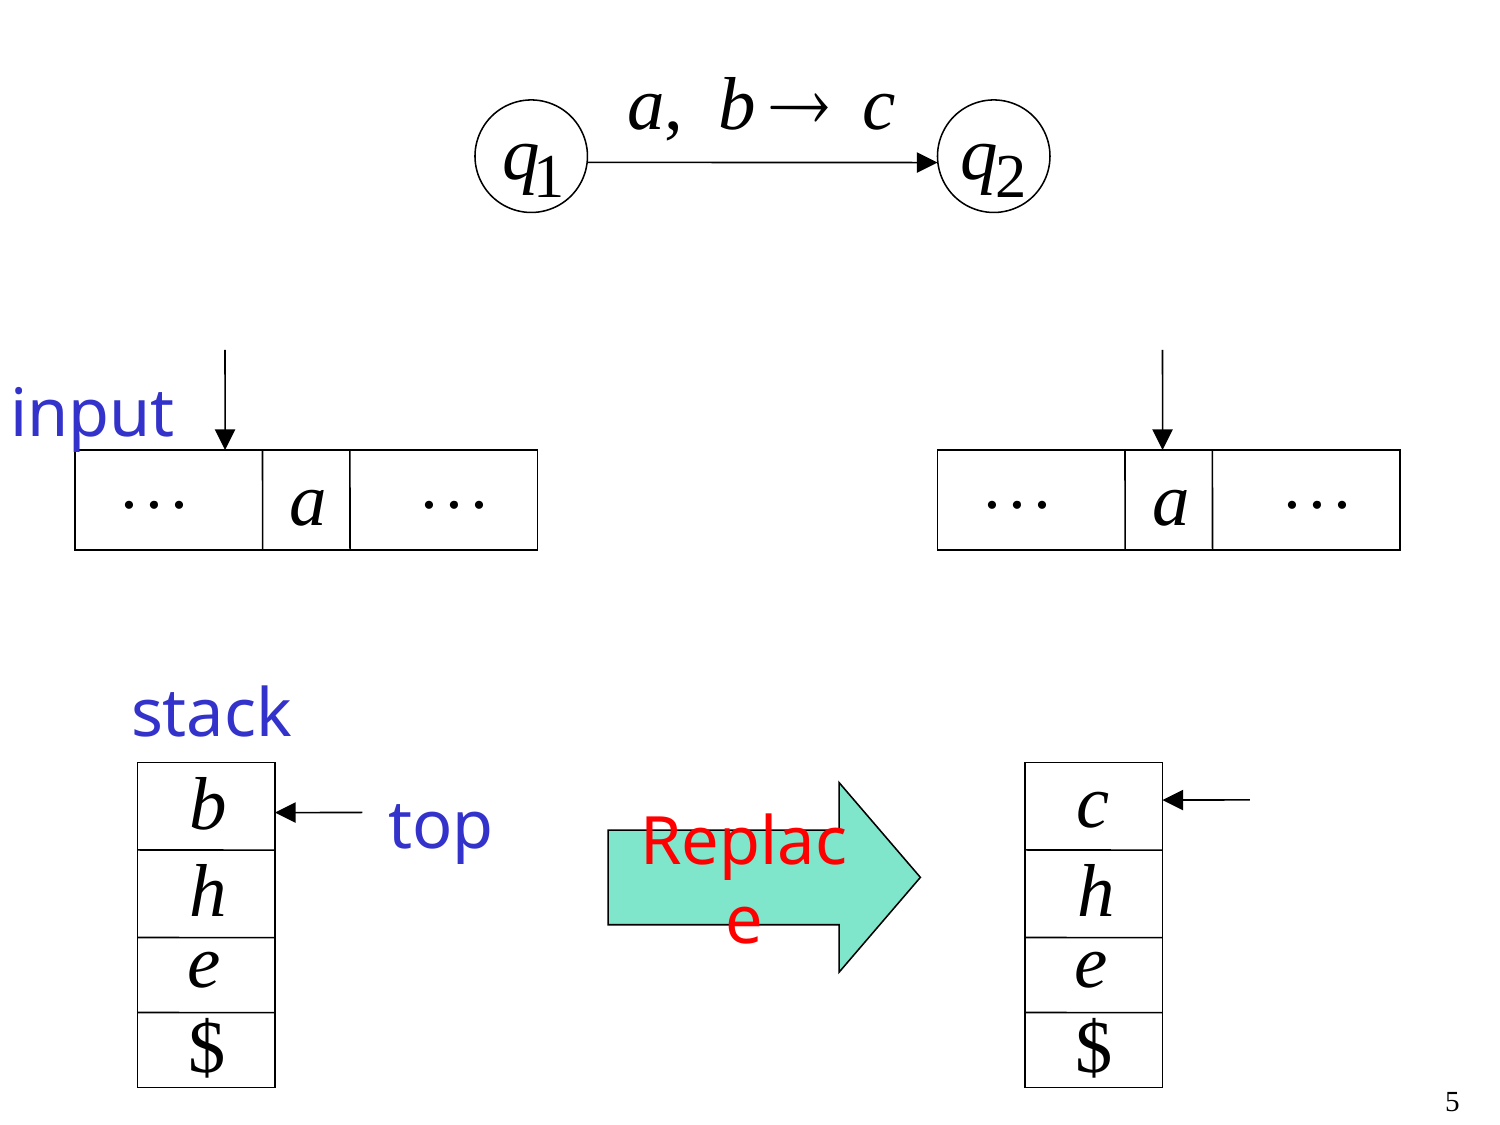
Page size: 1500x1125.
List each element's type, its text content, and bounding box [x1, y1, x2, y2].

text_box Replace [608, 782, 921, 973]
text_box [474, 99, 588, 201]
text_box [287, 487, 330, 530]
text_box [937, 99, 1051, 195]
text_box [1116, 1013, 1163, 1088]
text_box [137, 1013, 184, 1088]
text_box [74, 450, 262, 550]
text_box [1152, 349, 1173, 451]
text_box [587, 152, 938, 173]
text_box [187, 774, 230, 834]
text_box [122, 497, 192, 517]
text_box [187, 862, 230, 921]
text_box [1024, 762, 1163, 937]
text_box [229, 1013, 275, 1088]
text_box stack [116, 662, 308, 758]
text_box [187, 949, 224, 992]
text_box [137, 762, 275, 937]
text_box [274, 802, 363, 823]
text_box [1074, 787, 1115, 834]
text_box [499, 124, 563, 201]
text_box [1285, 497, 1355, 517]
text_box [263, 450, 538, 550]
text_box [1213, 450, 1400, 550]
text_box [1074, 949, 1111, 992]
text_box [1162, 789, 1250, 811]
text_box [985, 497, 1055, 517]
slide_number 5 [1162, 1074, 1475, 1125]
text_box [1024, 1013, 1071, 1088]
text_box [1074, 862, 1117, 921]
text_box [1126, 450, 1212, 550]
text_box input [0, 362, 190, 458]
text_box [1024, 938, 1163, 1012]
text_box [937, 450, 1125, 550]
text_box [214, 349, 236, 451]
text_box top [373, 774, 509, 870]
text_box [1074, 1012, 1115, 1084]
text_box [187, 1012, 227, 1084]
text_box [624, 74, 899, 149]
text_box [422, 497, 492, 517]
text_box [137, 938, 275, 1012]
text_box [958, 124, 1030, 201]
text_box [1149, 487, 1192, 530]
